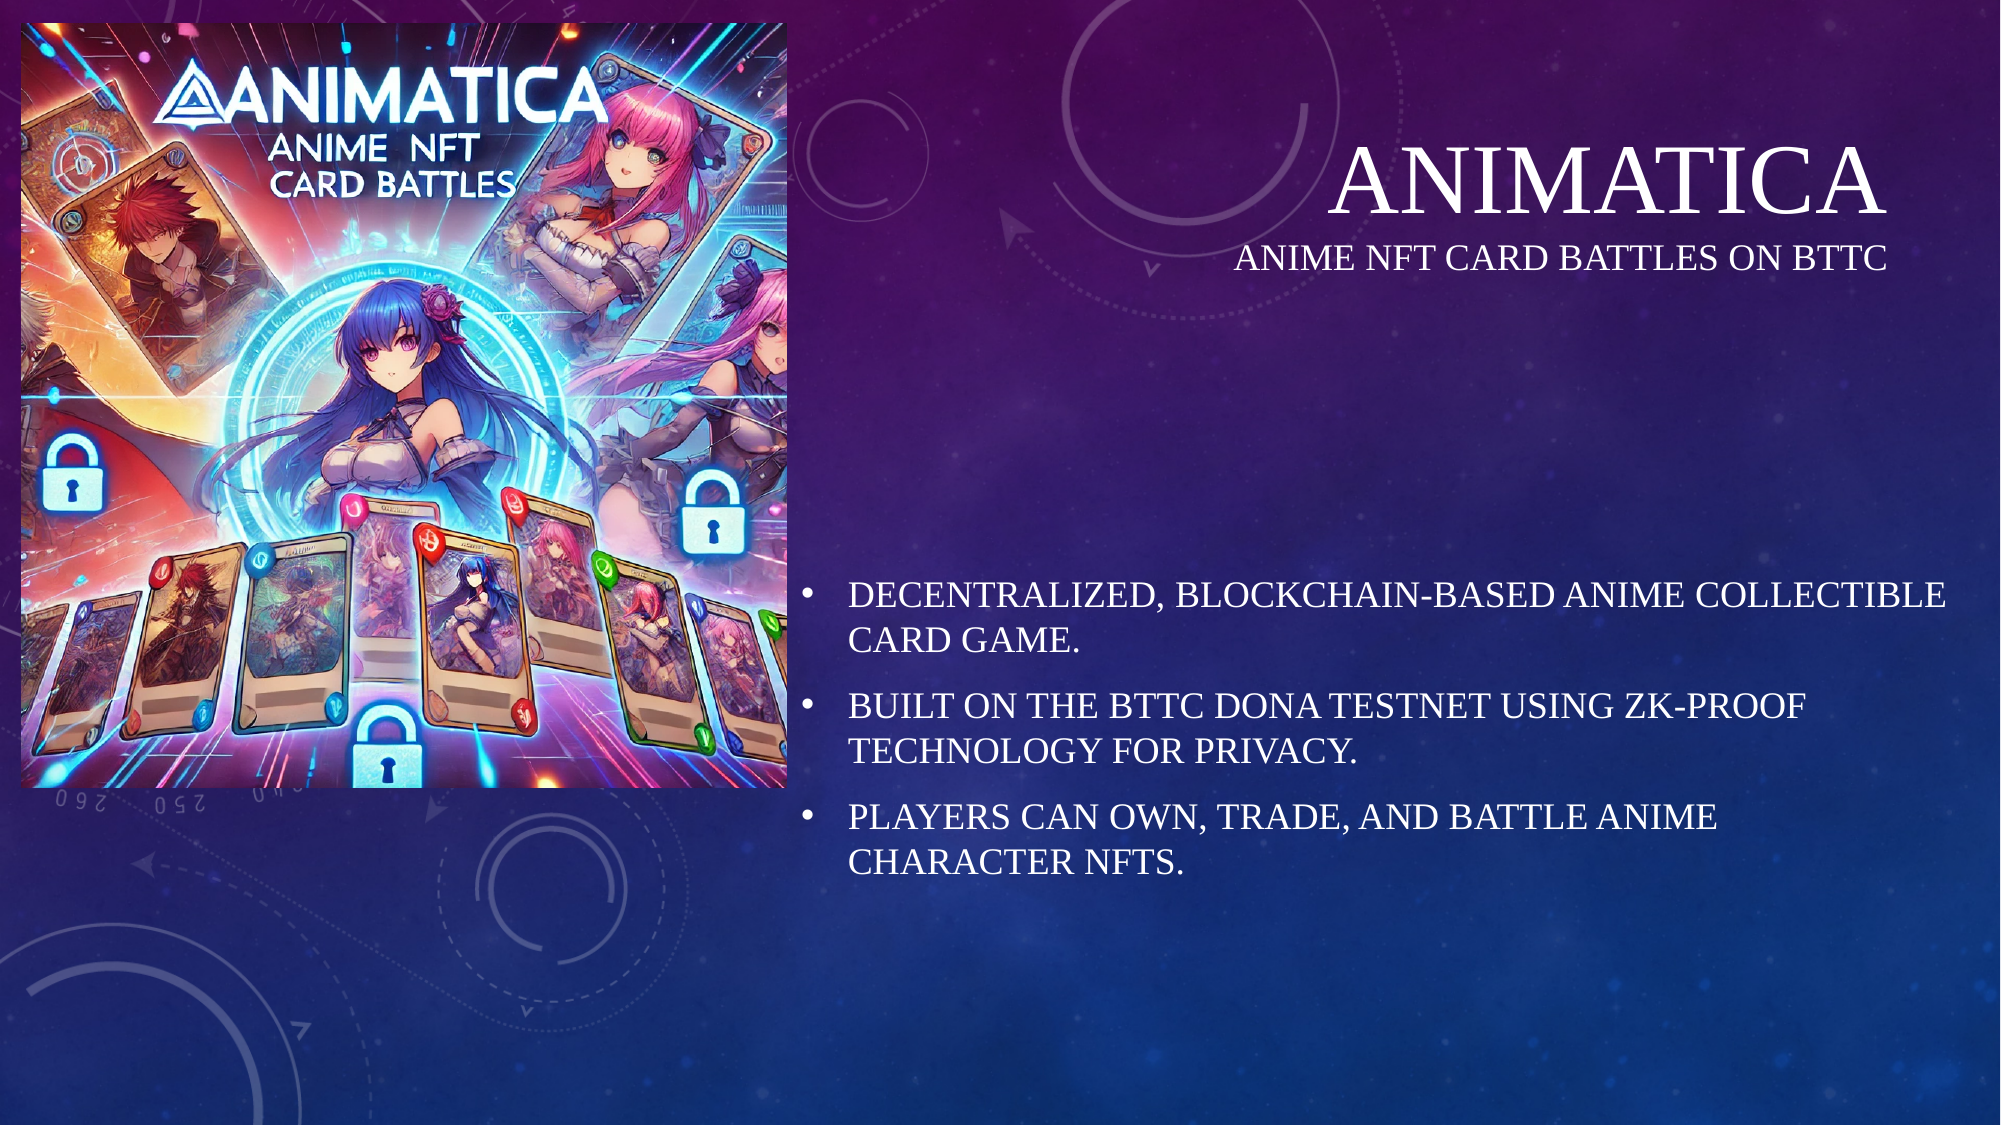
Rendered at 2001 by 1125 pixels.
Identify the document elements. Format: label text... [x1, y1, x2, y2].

subtitle Decentralized, blockchain-based anime collectible card game. Built on the BTTC Dona Testnet using zk-proof technology for privacy. Players can own, trade, and battle anime character NFTs. [786, 562, 1967, 994]
title ANIMATICA Anime NFT Card Battles on BTTC [722, 8, 1904, 406]
picture [0, 0, 2001, 1125]
